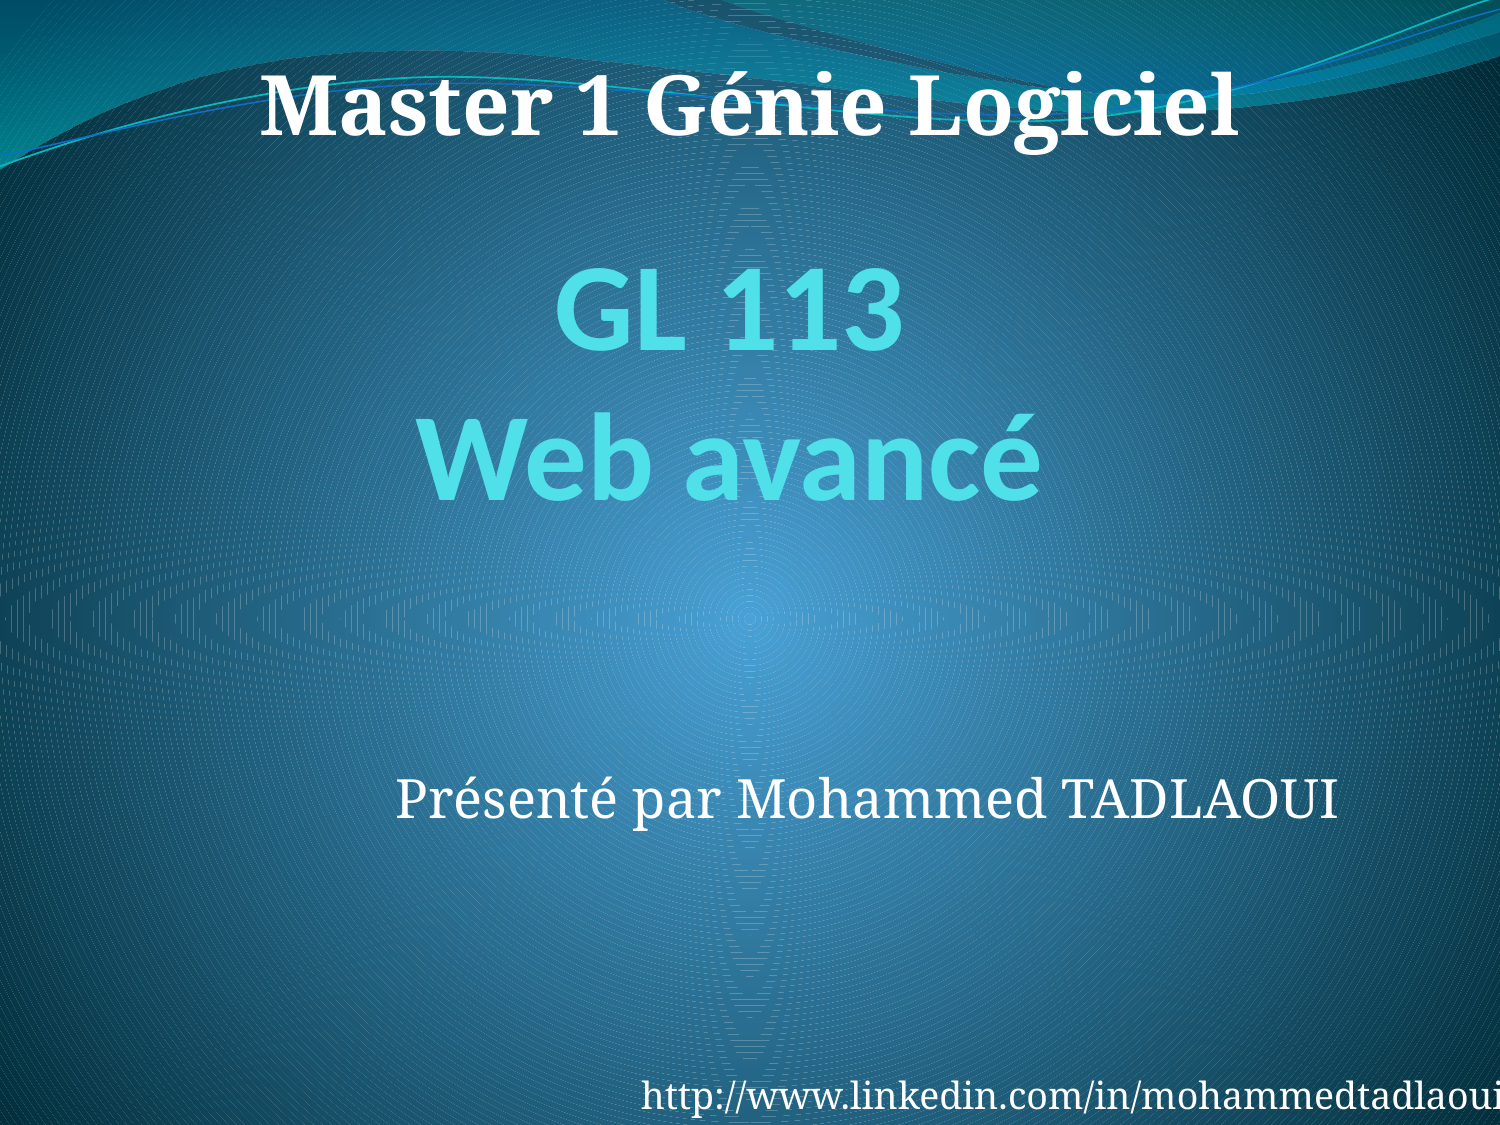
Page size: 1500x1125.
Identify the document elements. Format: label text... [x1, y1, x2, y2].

subtitle Présenté par Mohammed TADLAOUI [62, 529, 1351, 965]
text_box http://www.linkedin.com/in/mohammedtadlaoui [626, 1064, 1500, 1125]
text_box Master 1 Génie Logiciel [0, 0, 1500, 208]
title GL 113 Web avancé [87, 224, 1376, 525]
